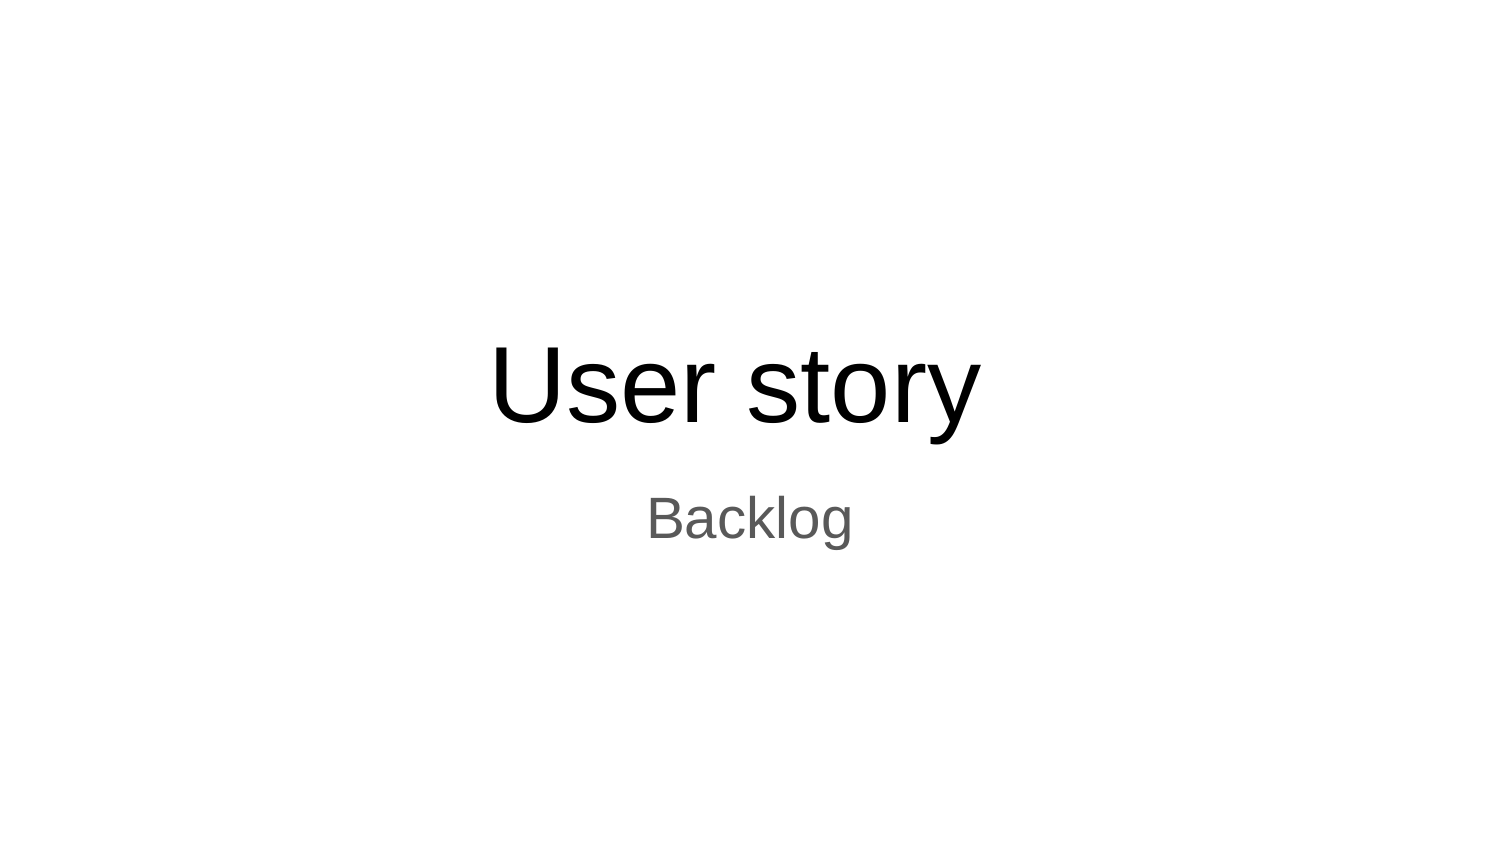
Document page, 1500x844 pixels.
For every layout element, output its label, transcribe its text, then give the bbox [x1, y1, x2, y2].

title User story [51, 122, 1449, 459]
subtitle Backlog [51, 464, 1449, 595]
